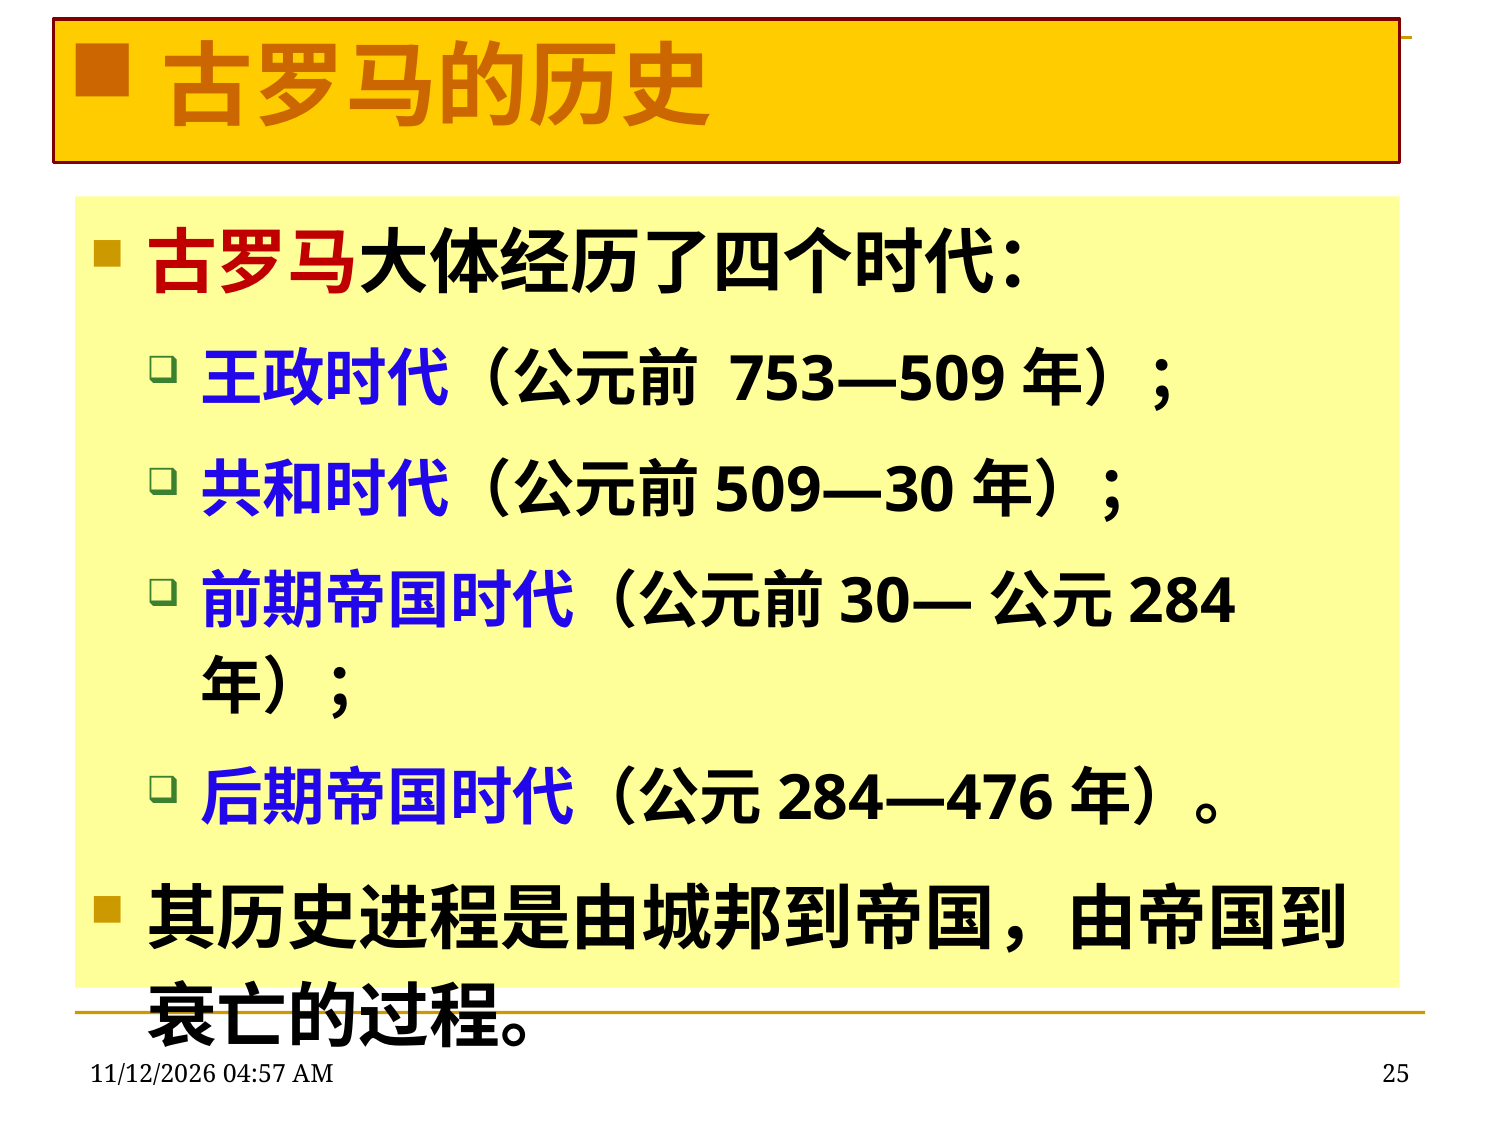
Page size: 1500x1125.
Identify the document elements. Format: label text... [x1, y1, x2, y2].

title 古罗马的历史 [52, 18, 1400, 163]
list 古罗马大体经历了四个时代： 王政时代（公元前 753―509年）； 共和时代（公元前509―30年）； 前期帝国时代（公元前30―公元284年）； 后期帝国时代（公元284―476年）。 其历史进程是由城邦到帝国，由帝国到衰亡的过程。 [74, 196, 1400, 988]
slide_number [74, 1023, 426, 1100]
slide_number 25 [1074, 1023, 1426, 1100]
